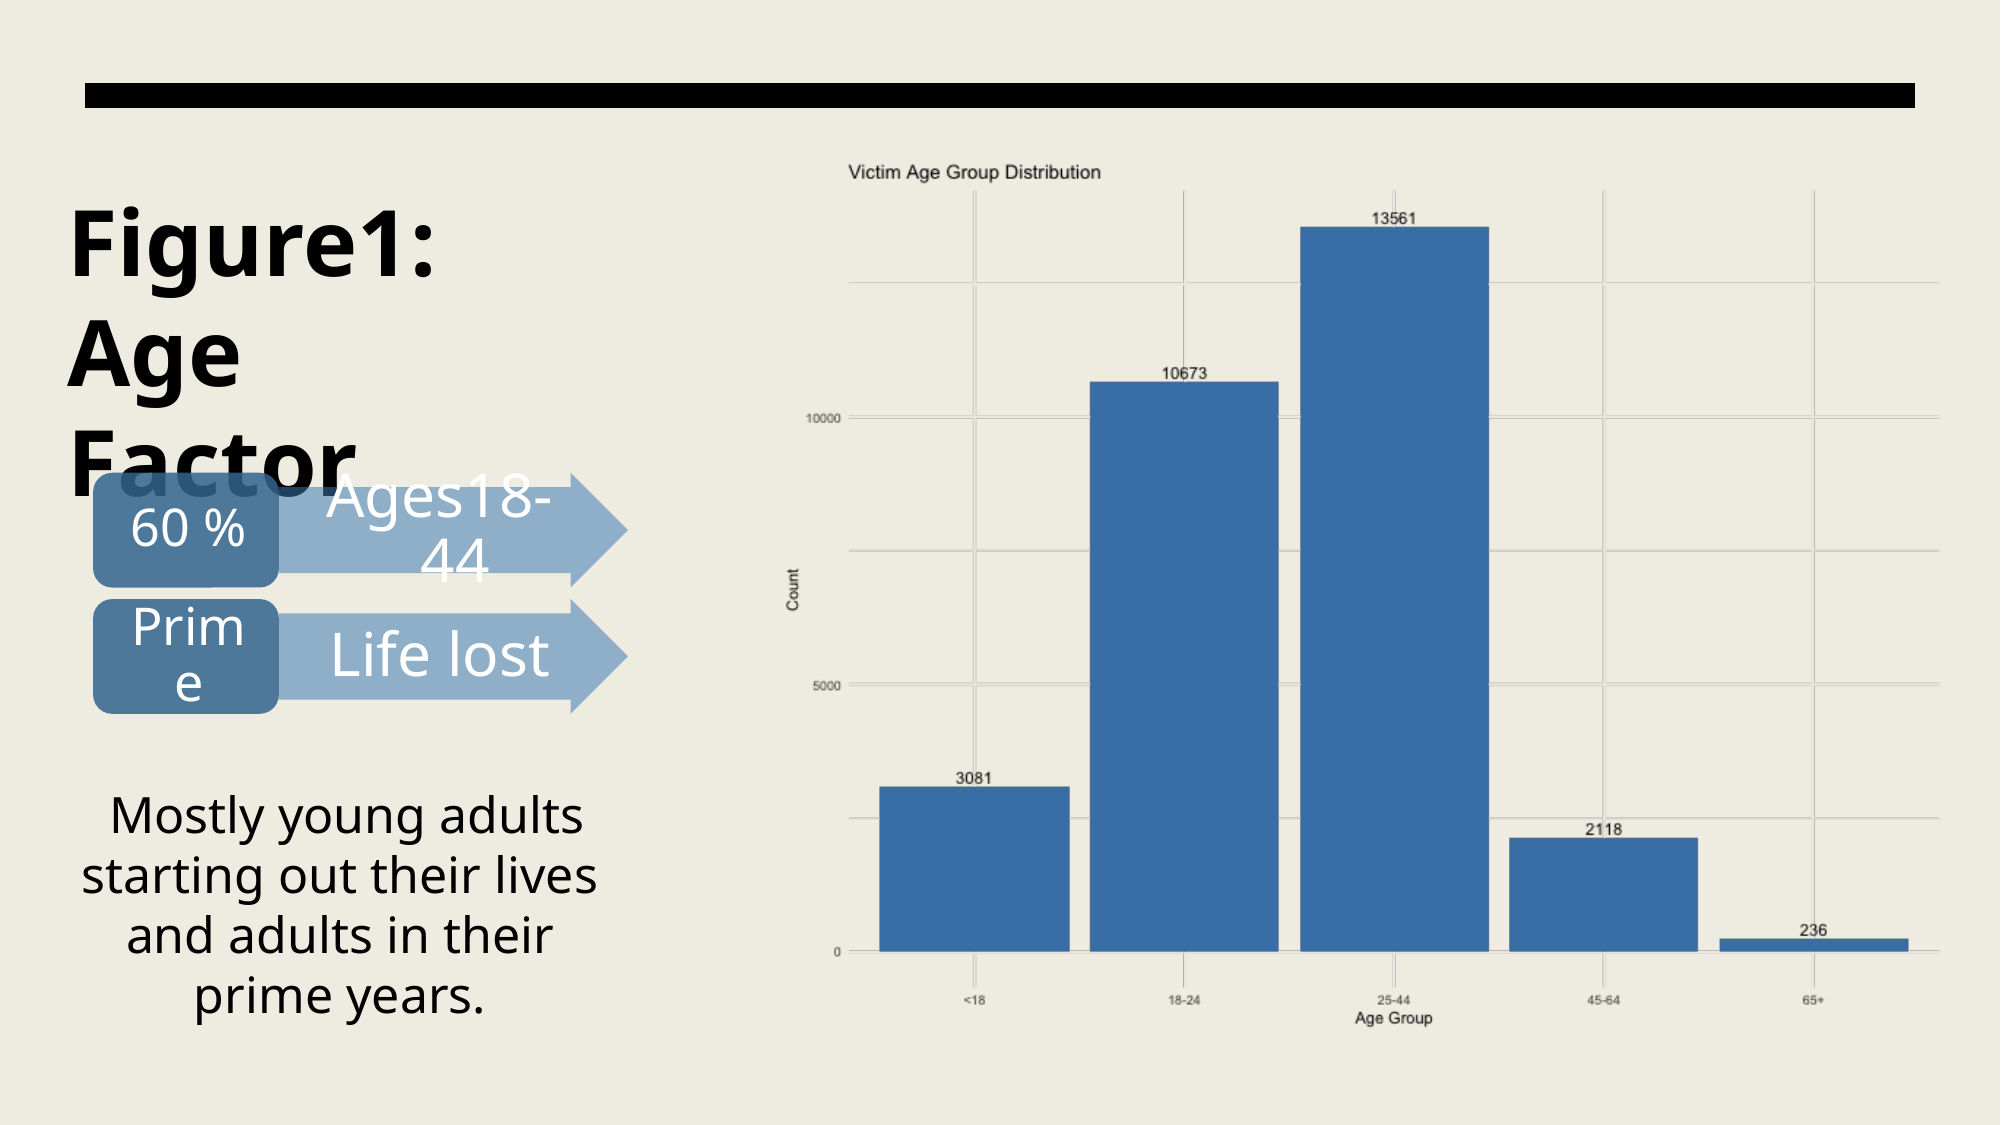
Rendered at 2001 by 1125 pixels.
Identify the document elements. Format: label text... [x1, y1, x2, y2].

text_box Mostly young adults starting out their lives and adults in their prime years. [52, 775, 628, 1031]
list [778, 156, 1949, 1034]
title Figure1: Age Factor [52, 177, 552, 419]
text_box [92, 472, 629, 715]
